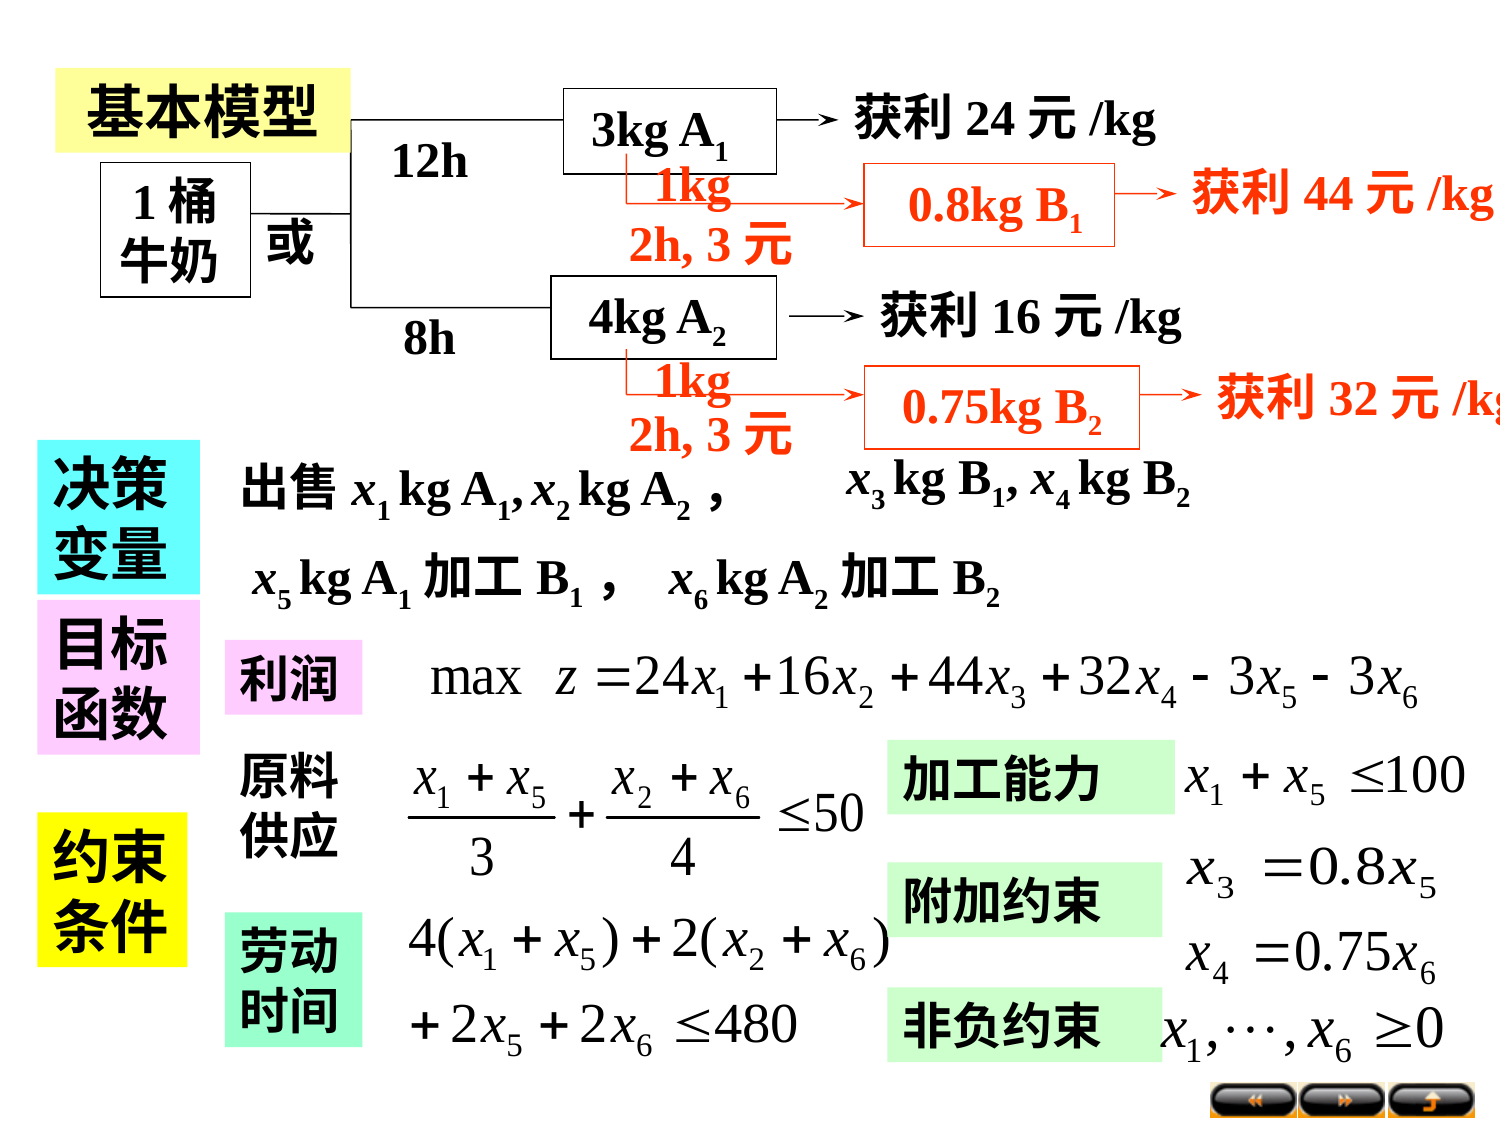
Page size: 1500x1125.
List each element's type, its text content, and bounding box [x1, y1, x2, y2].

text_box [1150, 987, 1458, 1079]
text_box 决策变量 [37, 439, 200, 595]
picture [1388, 1082, 1475, 1118]
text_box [1174, 829, 1448, 1000]
text_box 原料供应 [224, 737, 363, 873]
text_box 目标函数 [37, 599, 200, 755]
text_box 劳动时间 [224, 912, 363, 1048]
text_box 出售x1 kg A1, x2 kg A2， [224, 478, 880, 534]
text_box 约束条件 [37, 812, 188, 968]
text_box 利润 [224, 639, 363, 715]
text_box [1174, 737, 1476, 820]
text_box 附加约束 [887, 862, 1163, 938]
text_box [99, 77, 1500, 470]
picture [1298, 1082, 1385, 1118]
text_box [422, 637, 1428, 724]
text_box 基本模型 [55, 67, 351, 153]
text_box 非负约束 [904, 987, 1147, 1063]
text_box 加工能力 [887, 739, 1170, 815]
picture [1210, 1082, 1297, 1118]
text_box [399, 899, 901, 1070]
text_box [399, 737, 876, 889]
text_box x5 kg A1加工B1， x6 kg A2加工B2 [237, 537, 1250, 624]
text_box x3 kg B1, x4 kg B2 [831, 478, 1282, 523]
